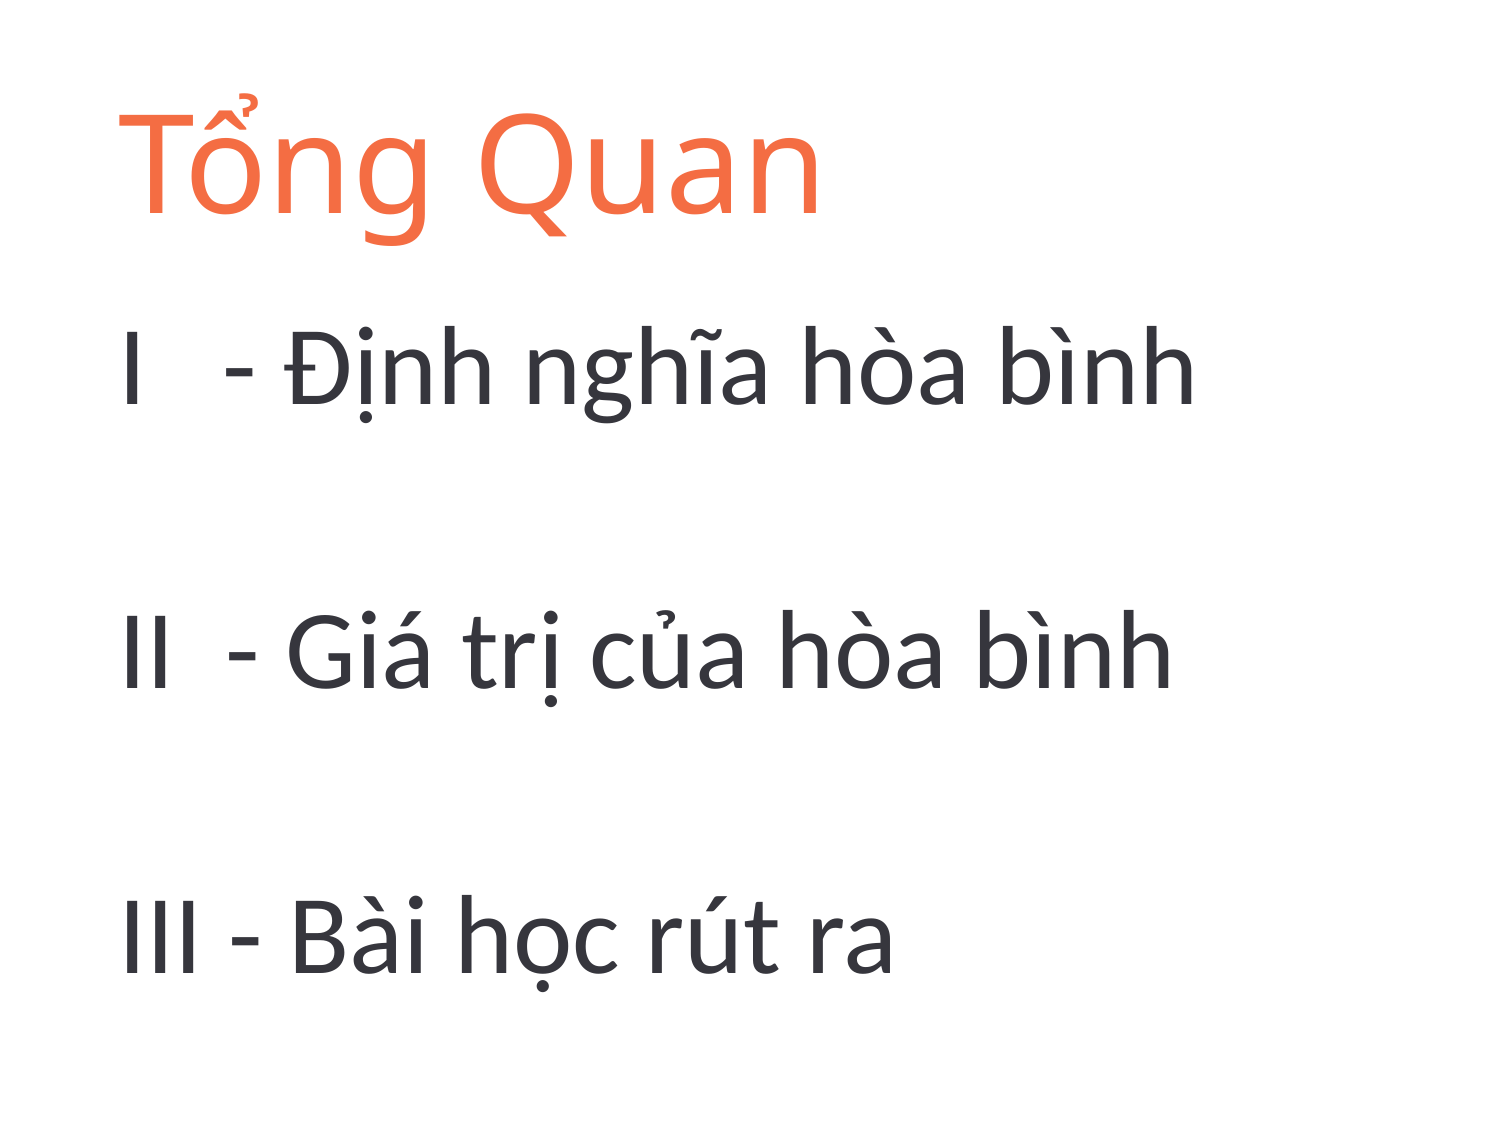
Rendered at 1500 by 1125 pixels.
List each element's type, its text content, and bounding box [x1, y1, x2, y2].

title Tổng Quan [103, 59, 1397, 278]
list I - Định nghĩa hòa bình II - Giá trị của hòa bình III - Bài học rút ra [103, 299, 1500, 1125]
